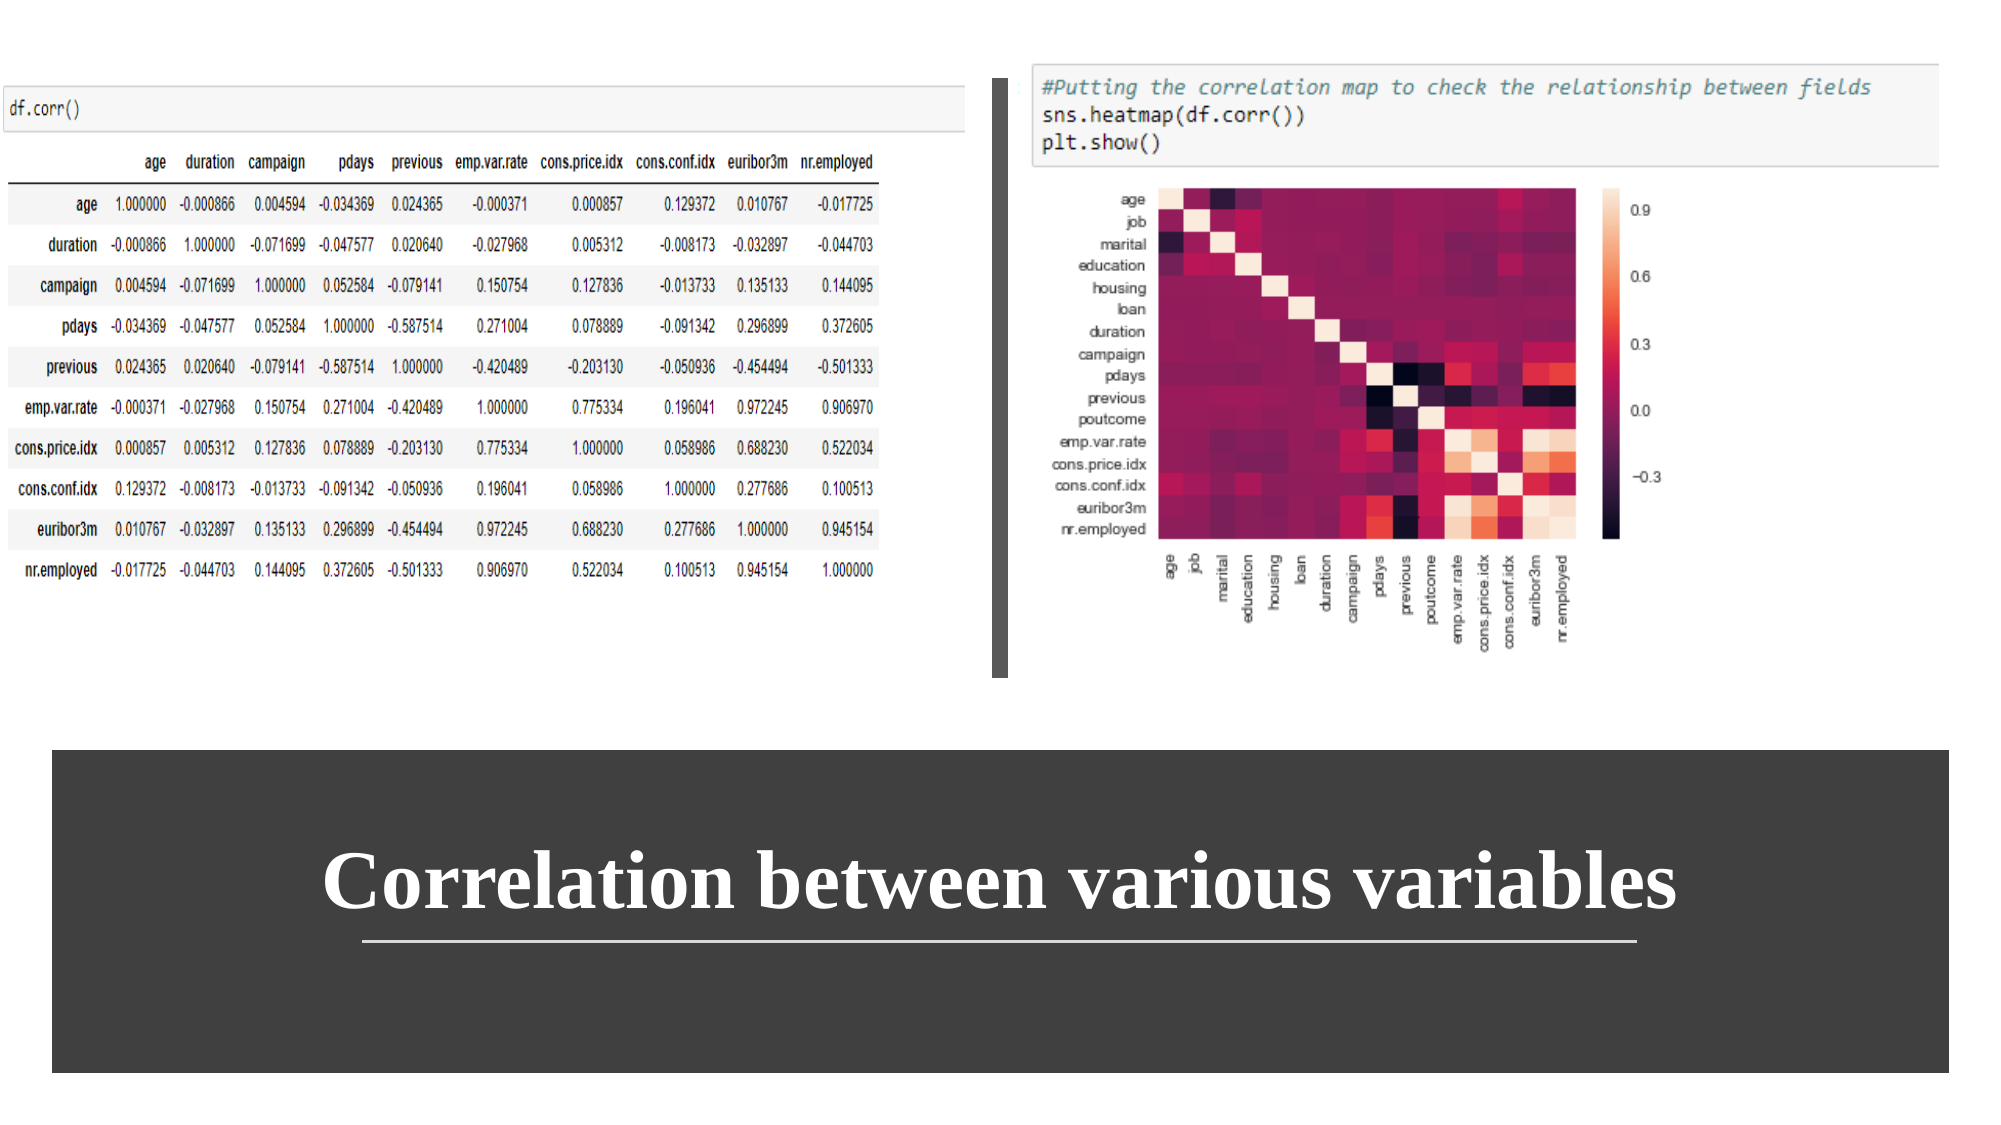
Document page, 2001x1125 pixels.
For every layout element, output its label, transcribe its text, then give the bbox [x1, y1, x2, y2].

text_box [61, 759, 1939, 1064]
picture [1018, 43, 1939, 660]
picture [0, 78, 965, 609]
text_box Correlation between various variables [86, 780, 1914, 933]
